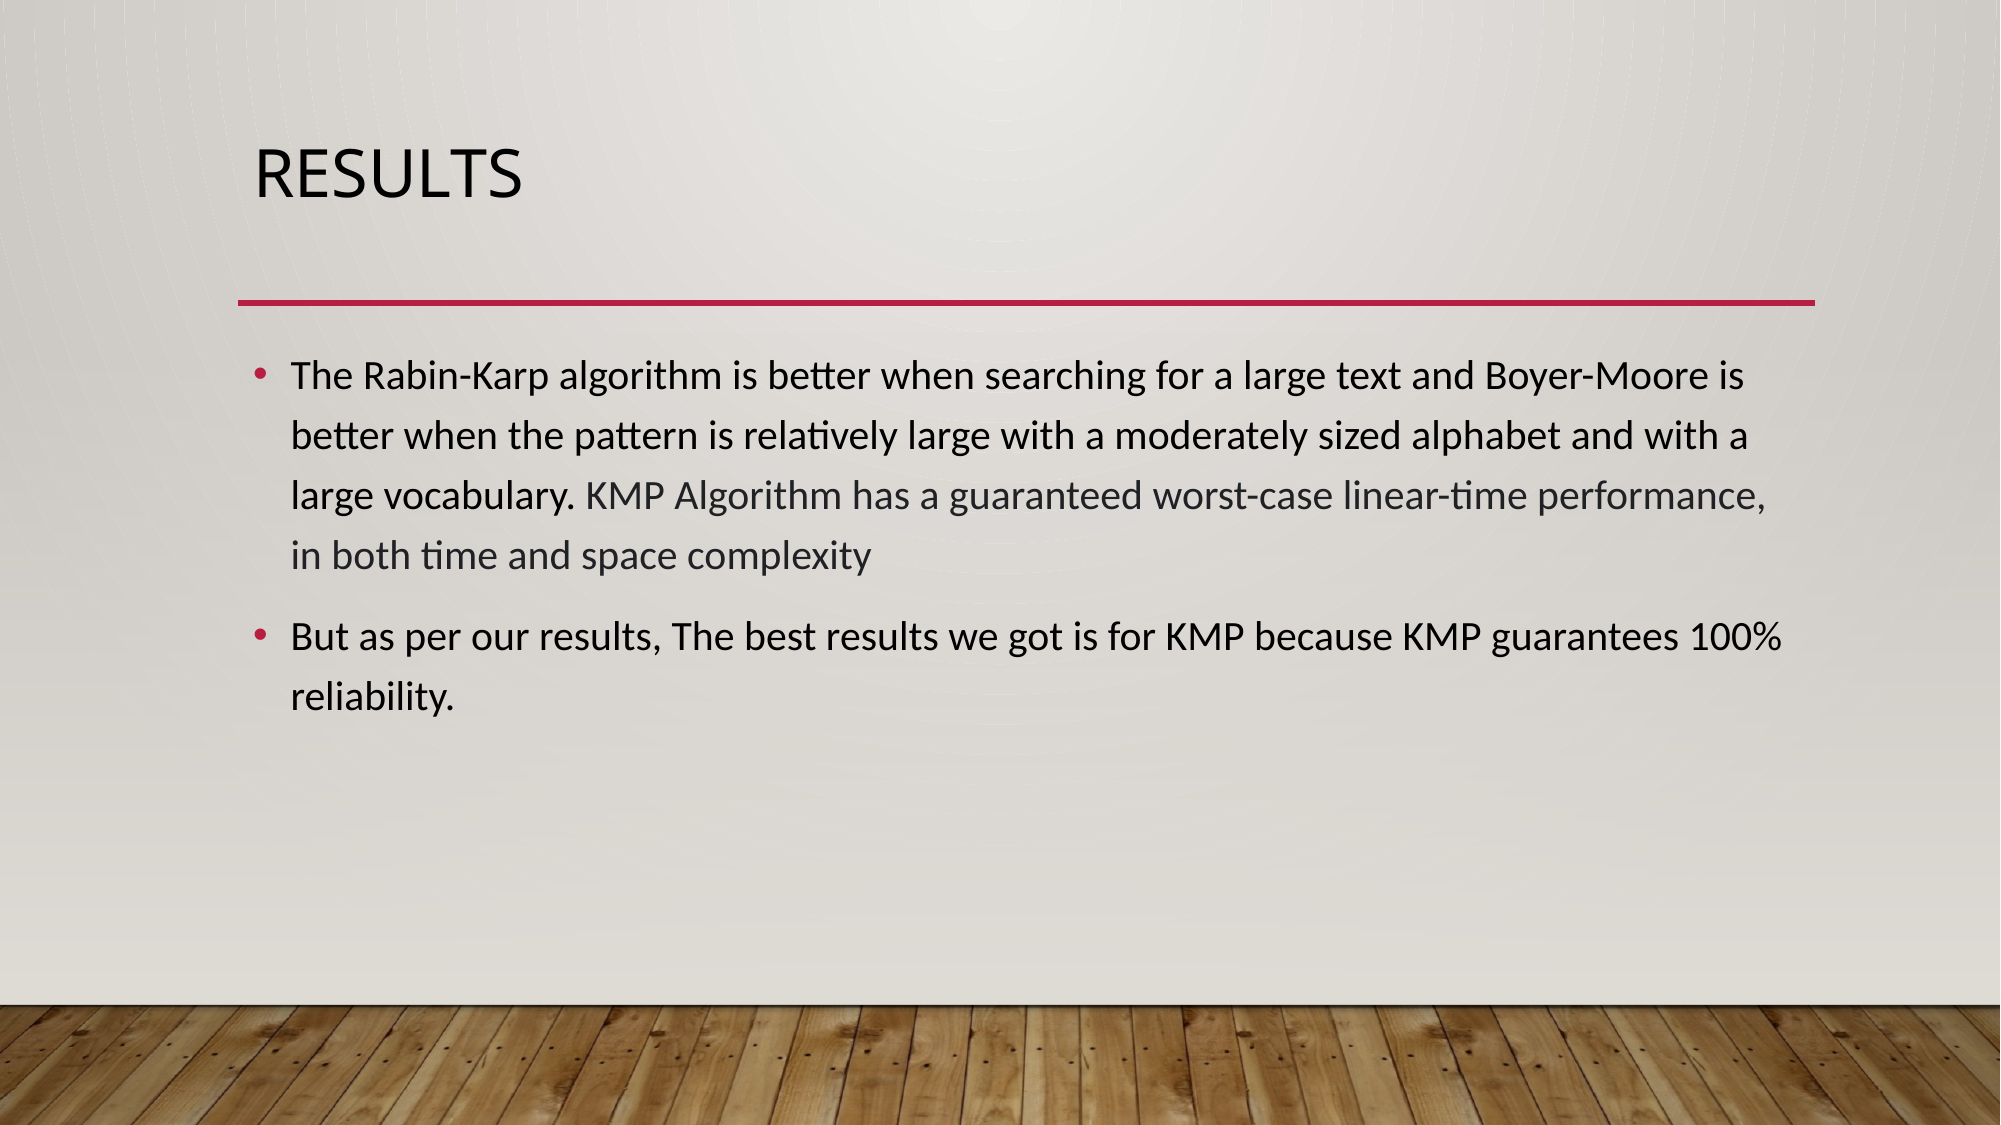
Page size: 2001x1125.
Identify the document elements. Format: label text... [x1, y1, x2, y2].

list The Rabin-Karp algorithm is better when searching for a large text and Boyer-Moore is better when the pattern is relatively large with a moderately sized alphabet and with a large vocabulary. KMP Algorithm has a guaranteed worst-case linear-time performance, in both time and space complexity But as per our results, The best results we got is for KMP because KMP guarantees 100% reliability. [238, 330, 1814, 897]
picture [0, 1005, 2000, 1125]
title Results [238, 131, 1814, 305]
